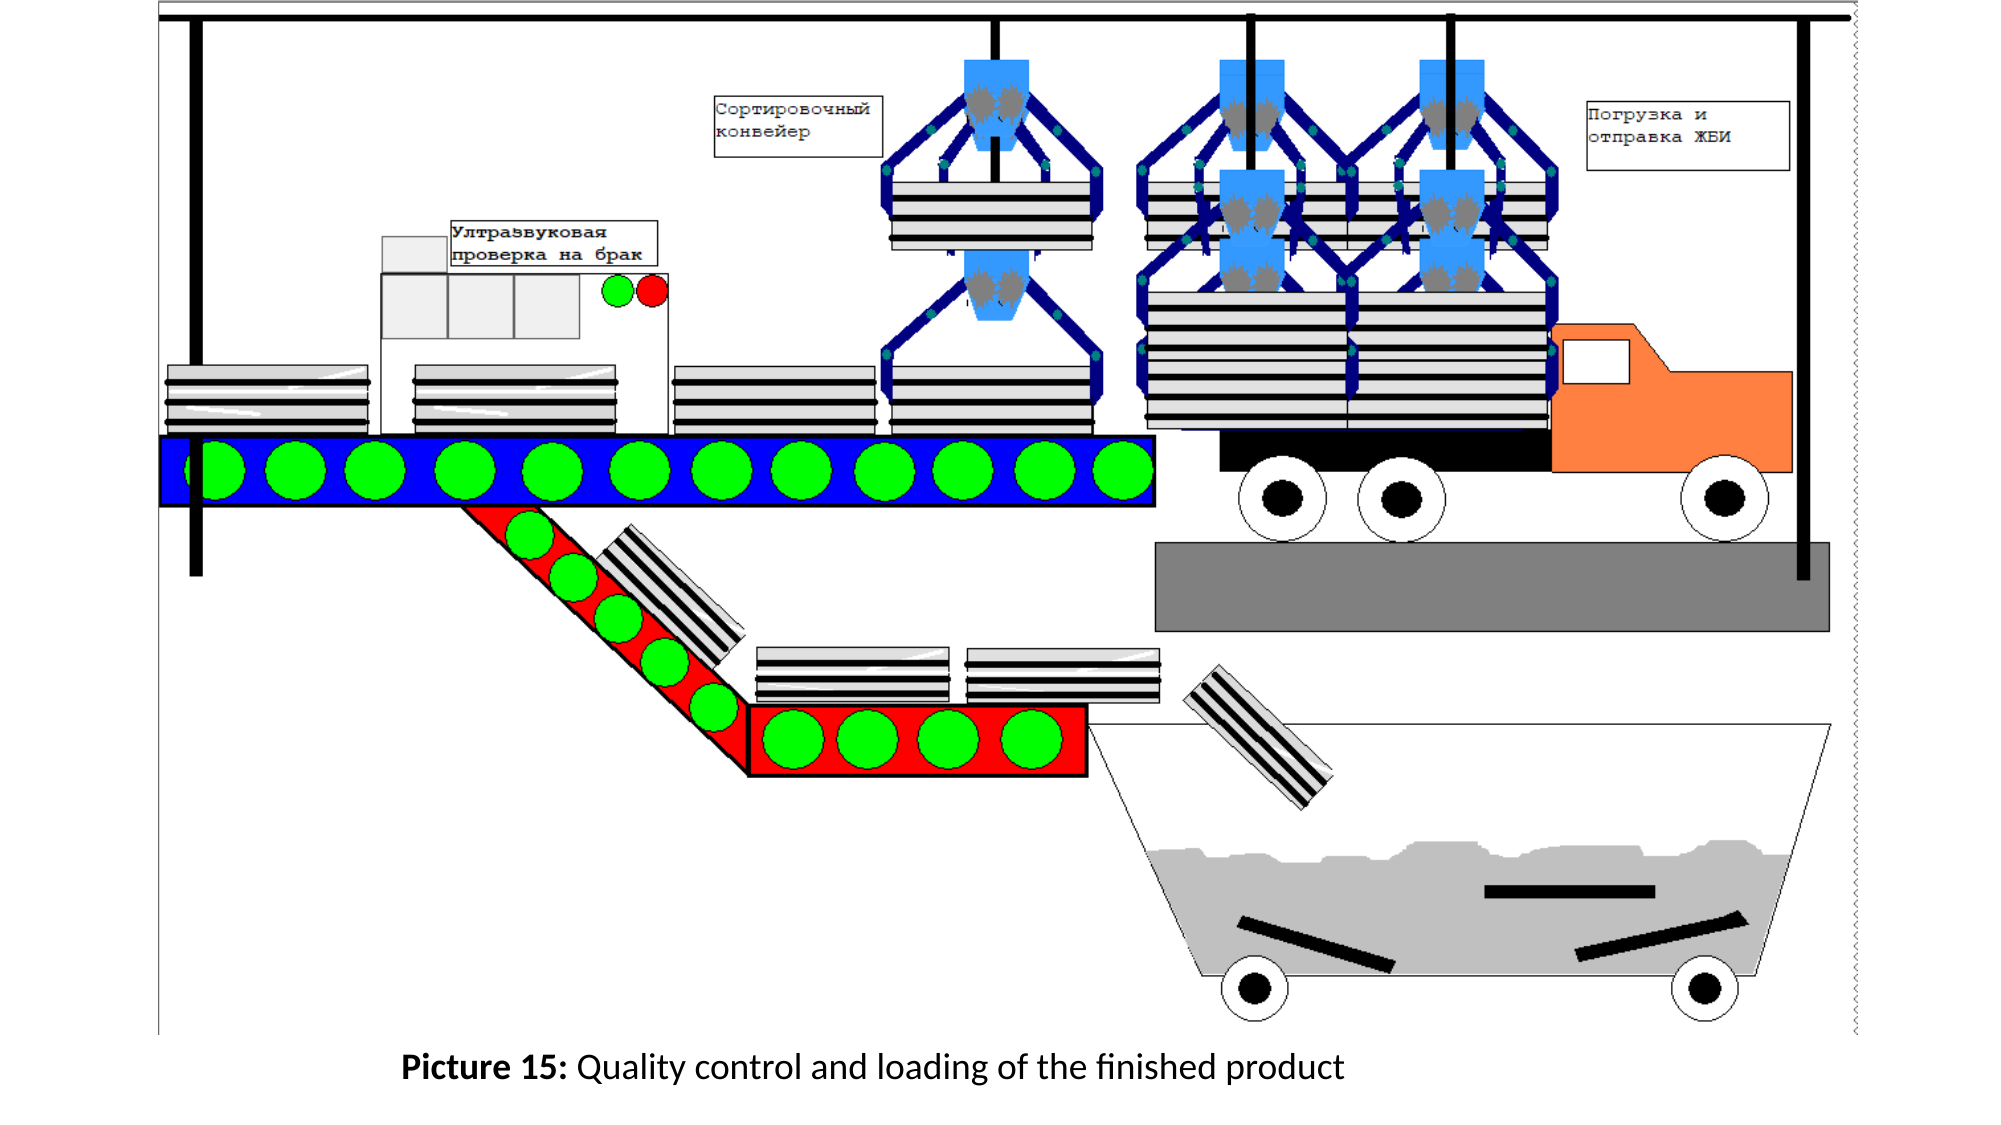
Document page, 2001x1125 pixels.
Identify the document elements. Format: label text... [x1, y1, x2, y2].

picture [158, 0, 1858, 1035]
text_box Picture 15: Quality control and loading of the finished product [386, 1035, 1614, 1095]
